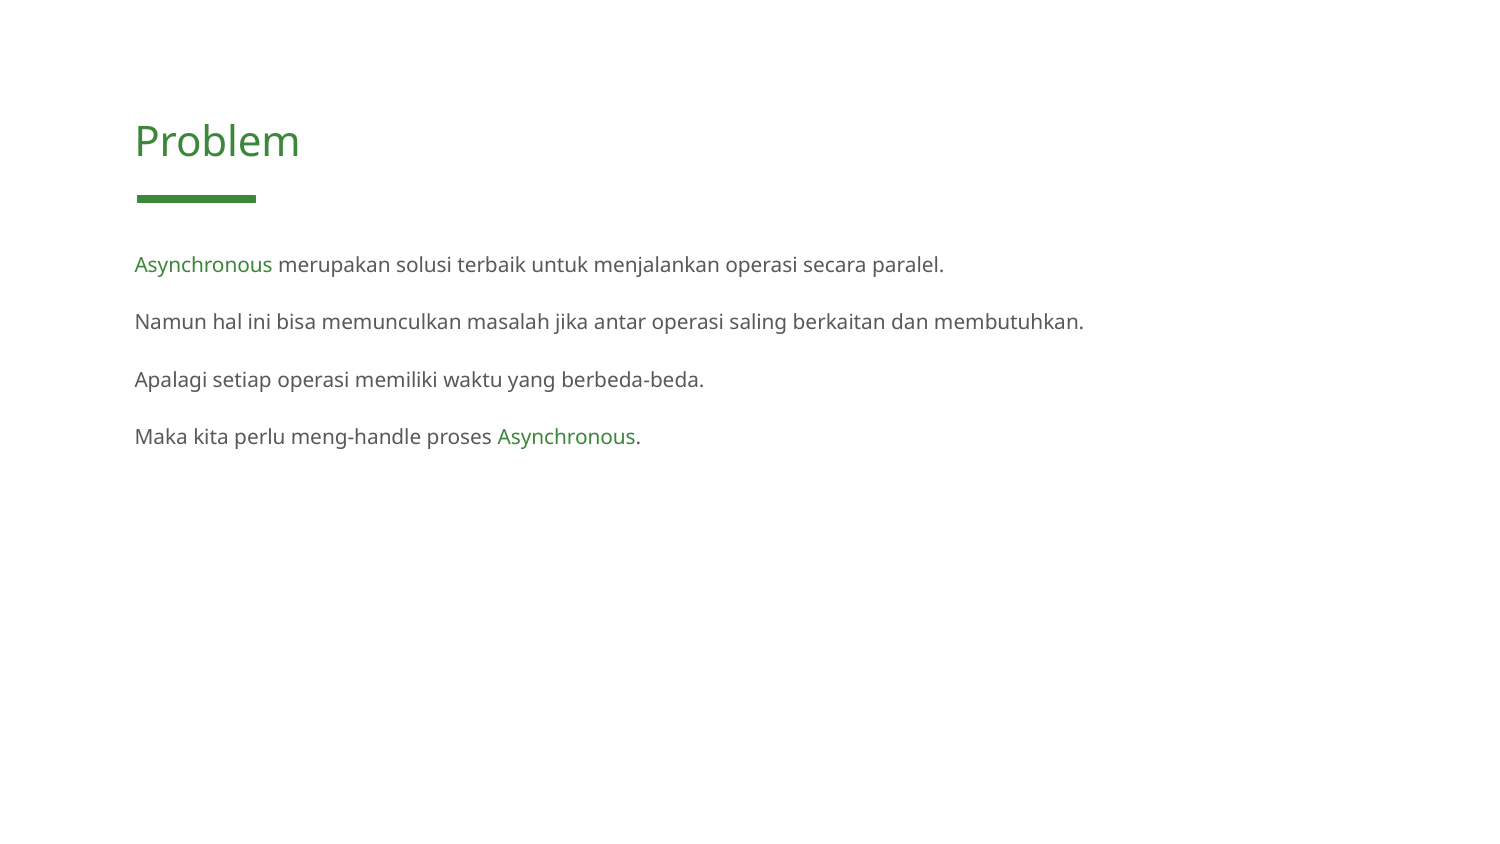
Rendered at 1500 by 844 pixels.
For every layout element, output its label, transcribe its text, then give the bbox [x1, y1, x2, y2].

list Asynchronous merupakan solusi terbaik untuk menjalankan operasi secara paralel. Namun hal ini bisa memunculkan masalah jika antar operasi saling berkaitan dan membutuhkan. Apalagi setiap operasi memiliki waktu yang berbeda-beda. Maka kita perlu meng-handle proses Asynchronous. [119, 230, 1381, 712]
title Problem [119, 97, 1381, 185]
text_box [137, 196, 256, 202]
